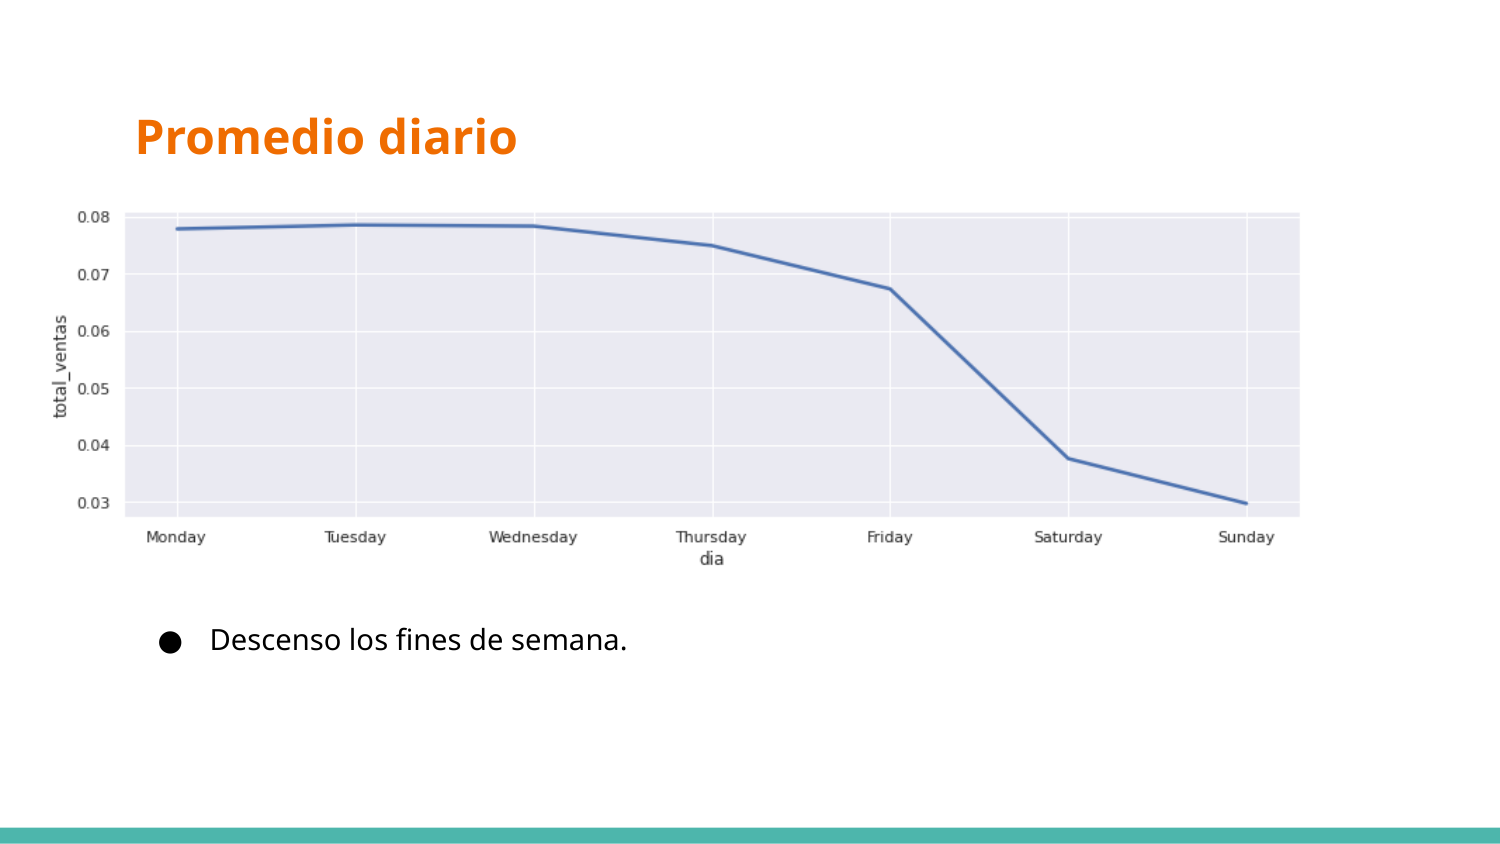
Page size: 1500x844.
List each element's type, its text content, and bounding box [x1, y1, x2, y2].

title Promedio diario [119, 91, 1381, 179]
text_box Descenso los fines de semana. [119, 606, 1200, 707]
picture [24, 203, 1338, 582]
